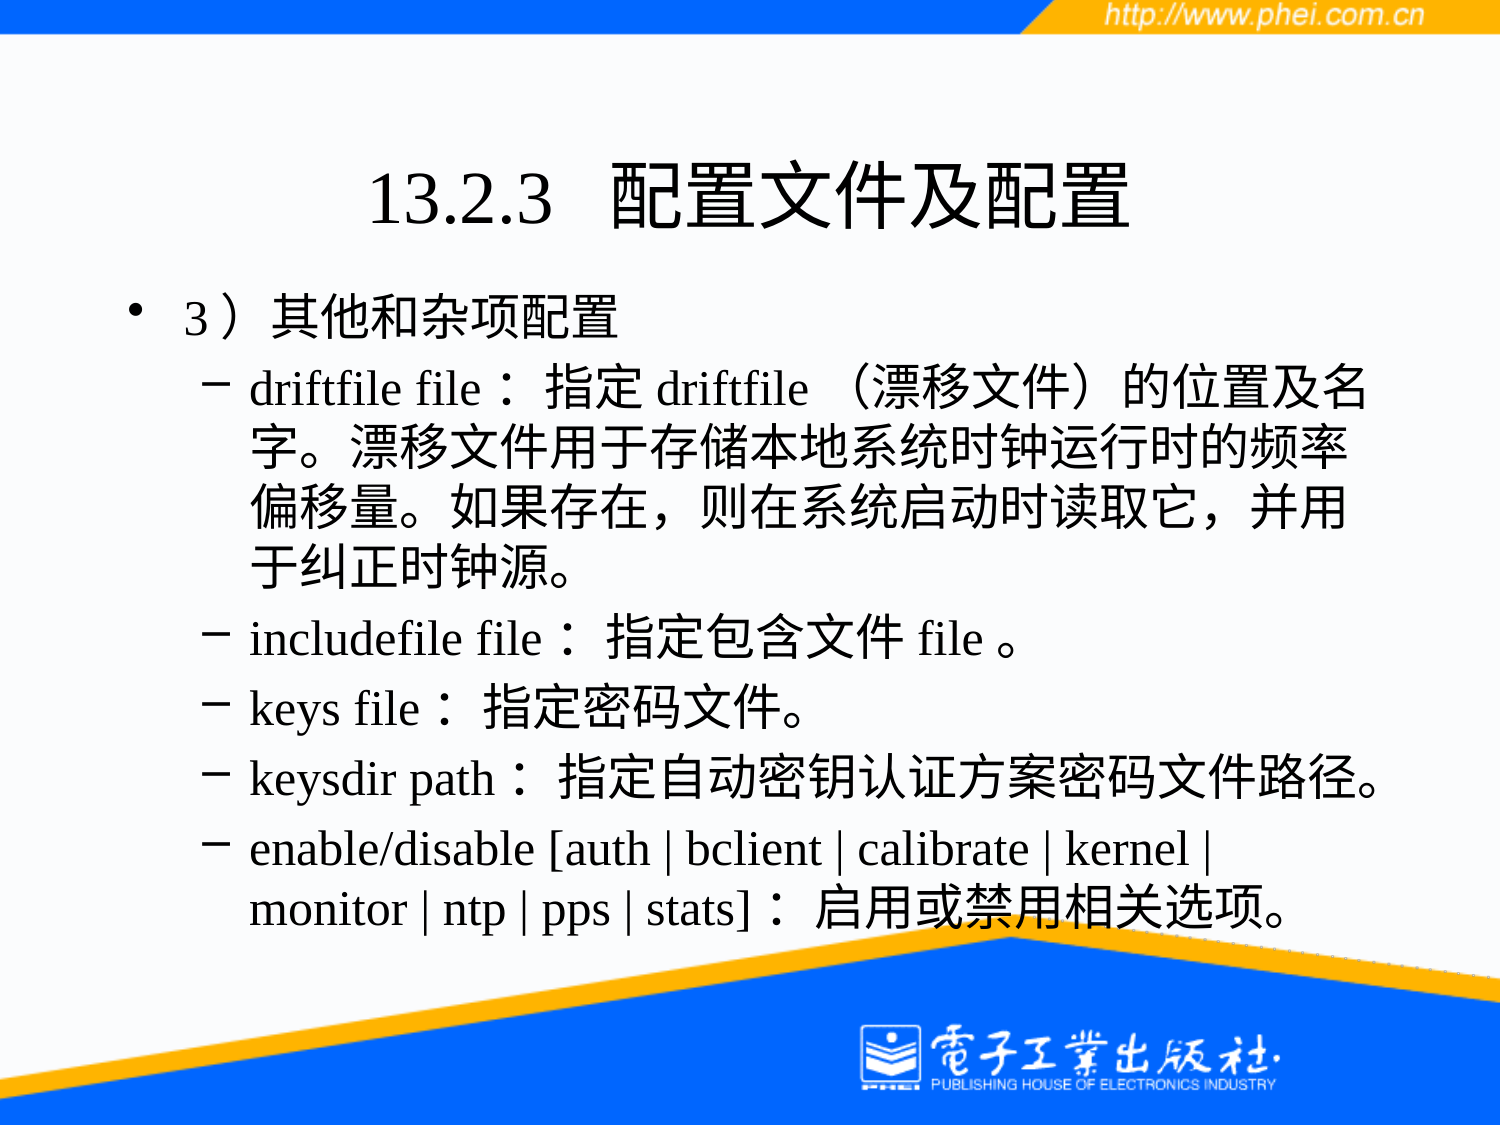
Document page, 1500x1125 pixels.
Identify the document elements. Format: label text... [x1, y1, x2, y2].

picture [0, 0, 1500, 1125]
list 3）其他和杂项配置 driftfile file：指定driftfile（漂移文件）的位置及名字。漂移文件用于存储本地系统时钟运行时的频率偏移量。如果存在，则在系统启动时读取它，并用于纠正时钟源。 includefile file：指定包含文件file。 keys file：指定密码文件。 keysdir path：指定自动密钥认证方案密码文件路径。 enable/disable [auth | bclient | calibrate | kernel | monitor | ntp | pps | stats]：启用或禁用相关选项。 [112, 277, 1388, 954]
title 13.2.3 配置文件及配置 [112, 99, 1388, 277]
